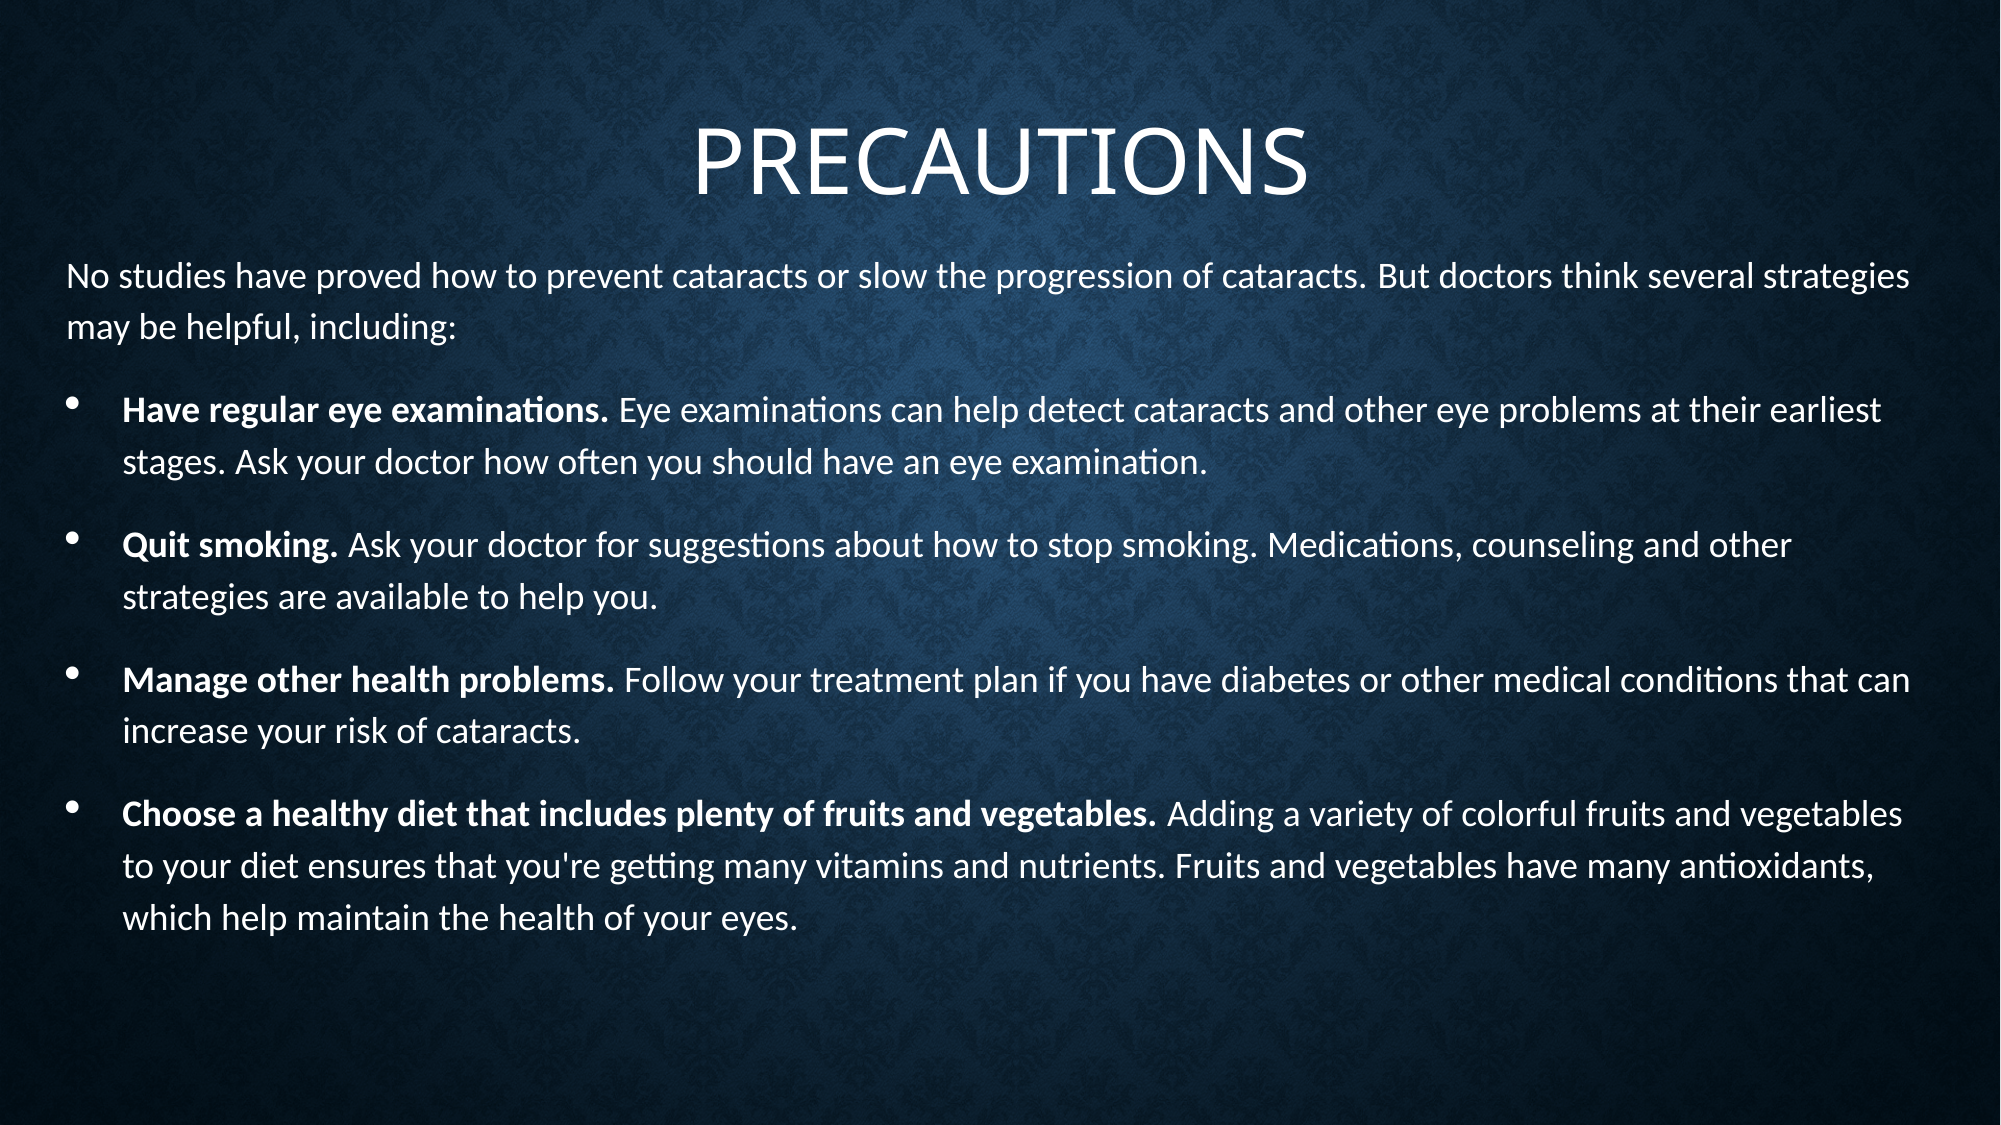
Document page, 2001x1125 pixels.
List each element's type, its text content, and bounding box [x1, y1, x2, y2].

text_box PRECAUTIONS No studies have proved how to prevent cataracts or slow the progression of cataracts. But doctors think several strategies may be helpful, including: Have regular eye examinations. Eye examinations can help detect cataracts and other eye problems at their earliest stages. Ask your doctor how often you should have an eye examination. Quit smoking. Ask your doctor for suggestions about how to stop smoking. Medications, counseling and other strategies are available to help you. Manage other health problems. Follow your treatment plan if you have diabetes or other medical conditions that can increase your risk of cataracts. Choose a healthy diet that includes plenty of fruits and vegetables. Adding a variety of colorful fruits and vegetables to your diet ensures that you're getting many vitamins and nutrients. Fruits and vegetables have many antioxidants, which help maintain the health of your eyes. [51, 0, 1950, 946]
